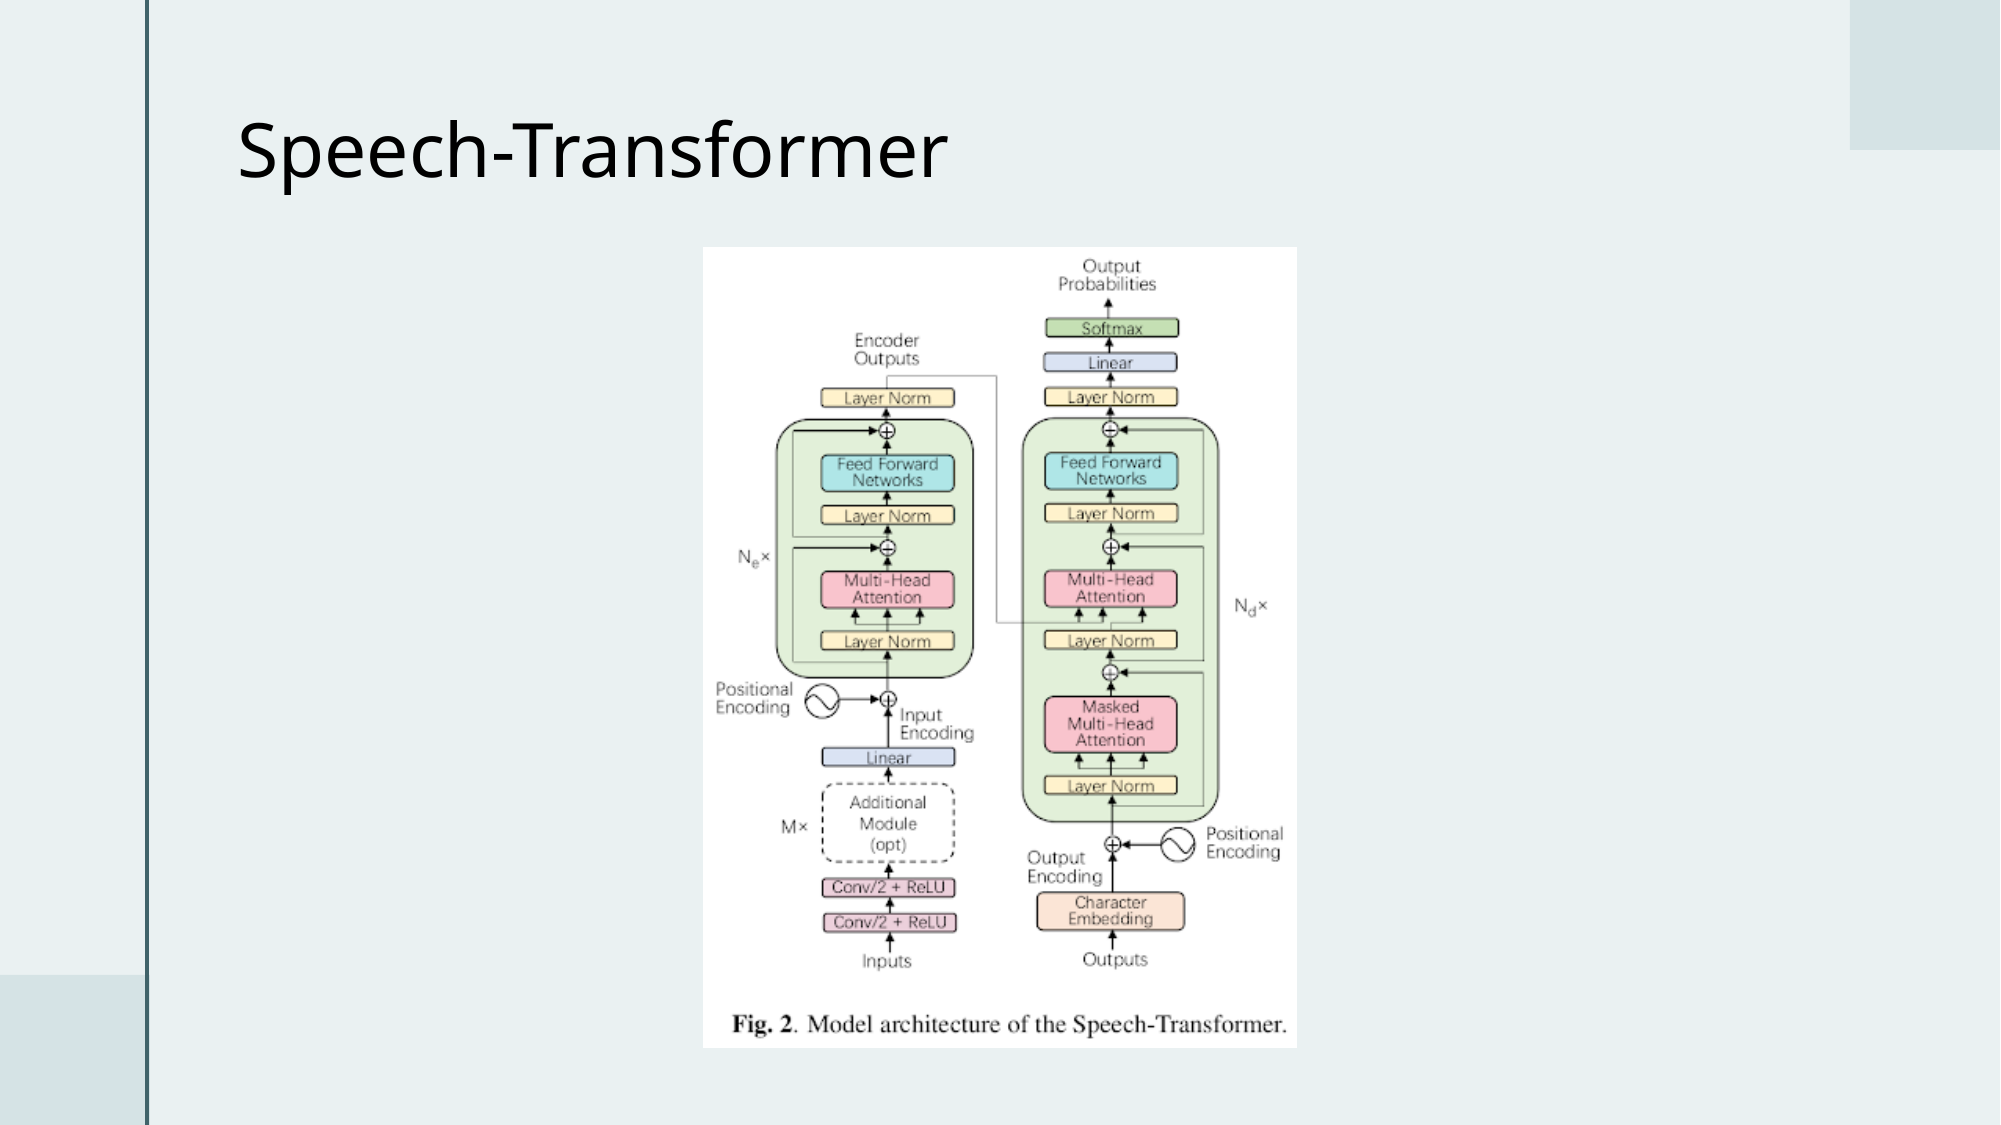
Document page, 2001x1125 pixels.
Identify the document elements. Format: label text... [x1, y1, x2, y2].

title Speech-Transformer [222, 77, 1319, 202]
picture [703, 247, 1297, 1048]
